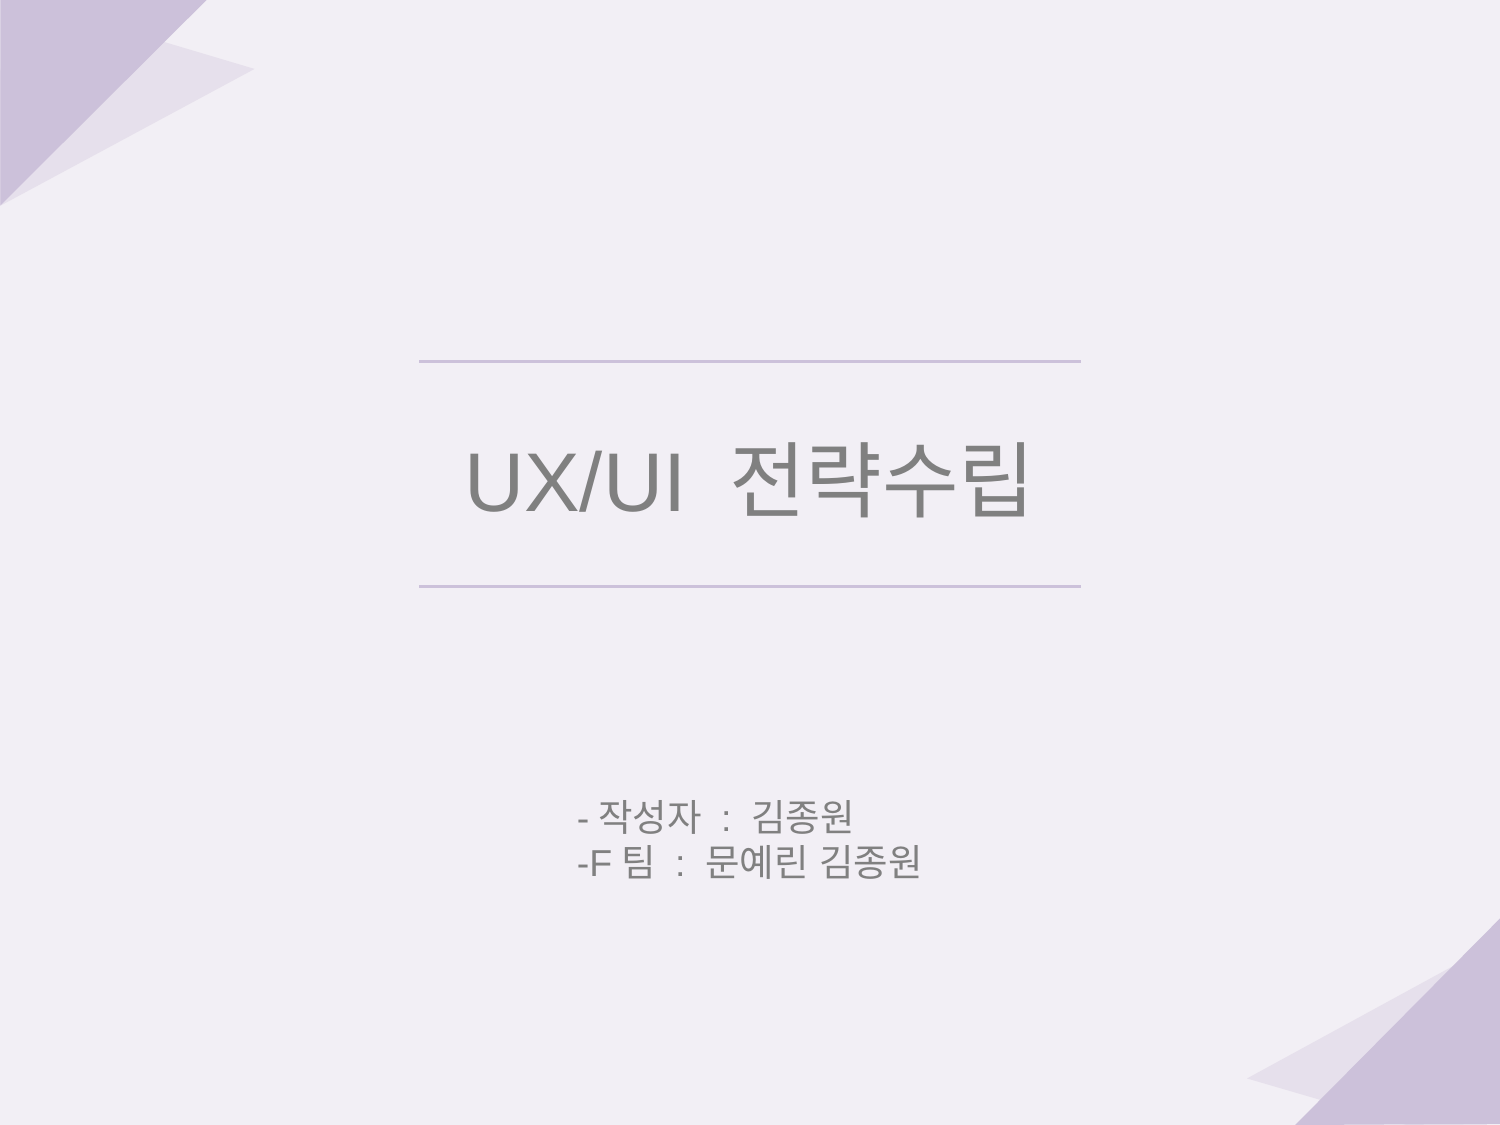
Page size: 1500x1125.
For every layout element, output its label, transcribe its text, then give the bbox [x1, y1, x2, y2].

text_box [418, 361, 1081, 587]
text_box -작성자 : 김종원 -F팀 : 문예린 김종원 [562, 786, 938, 892]
